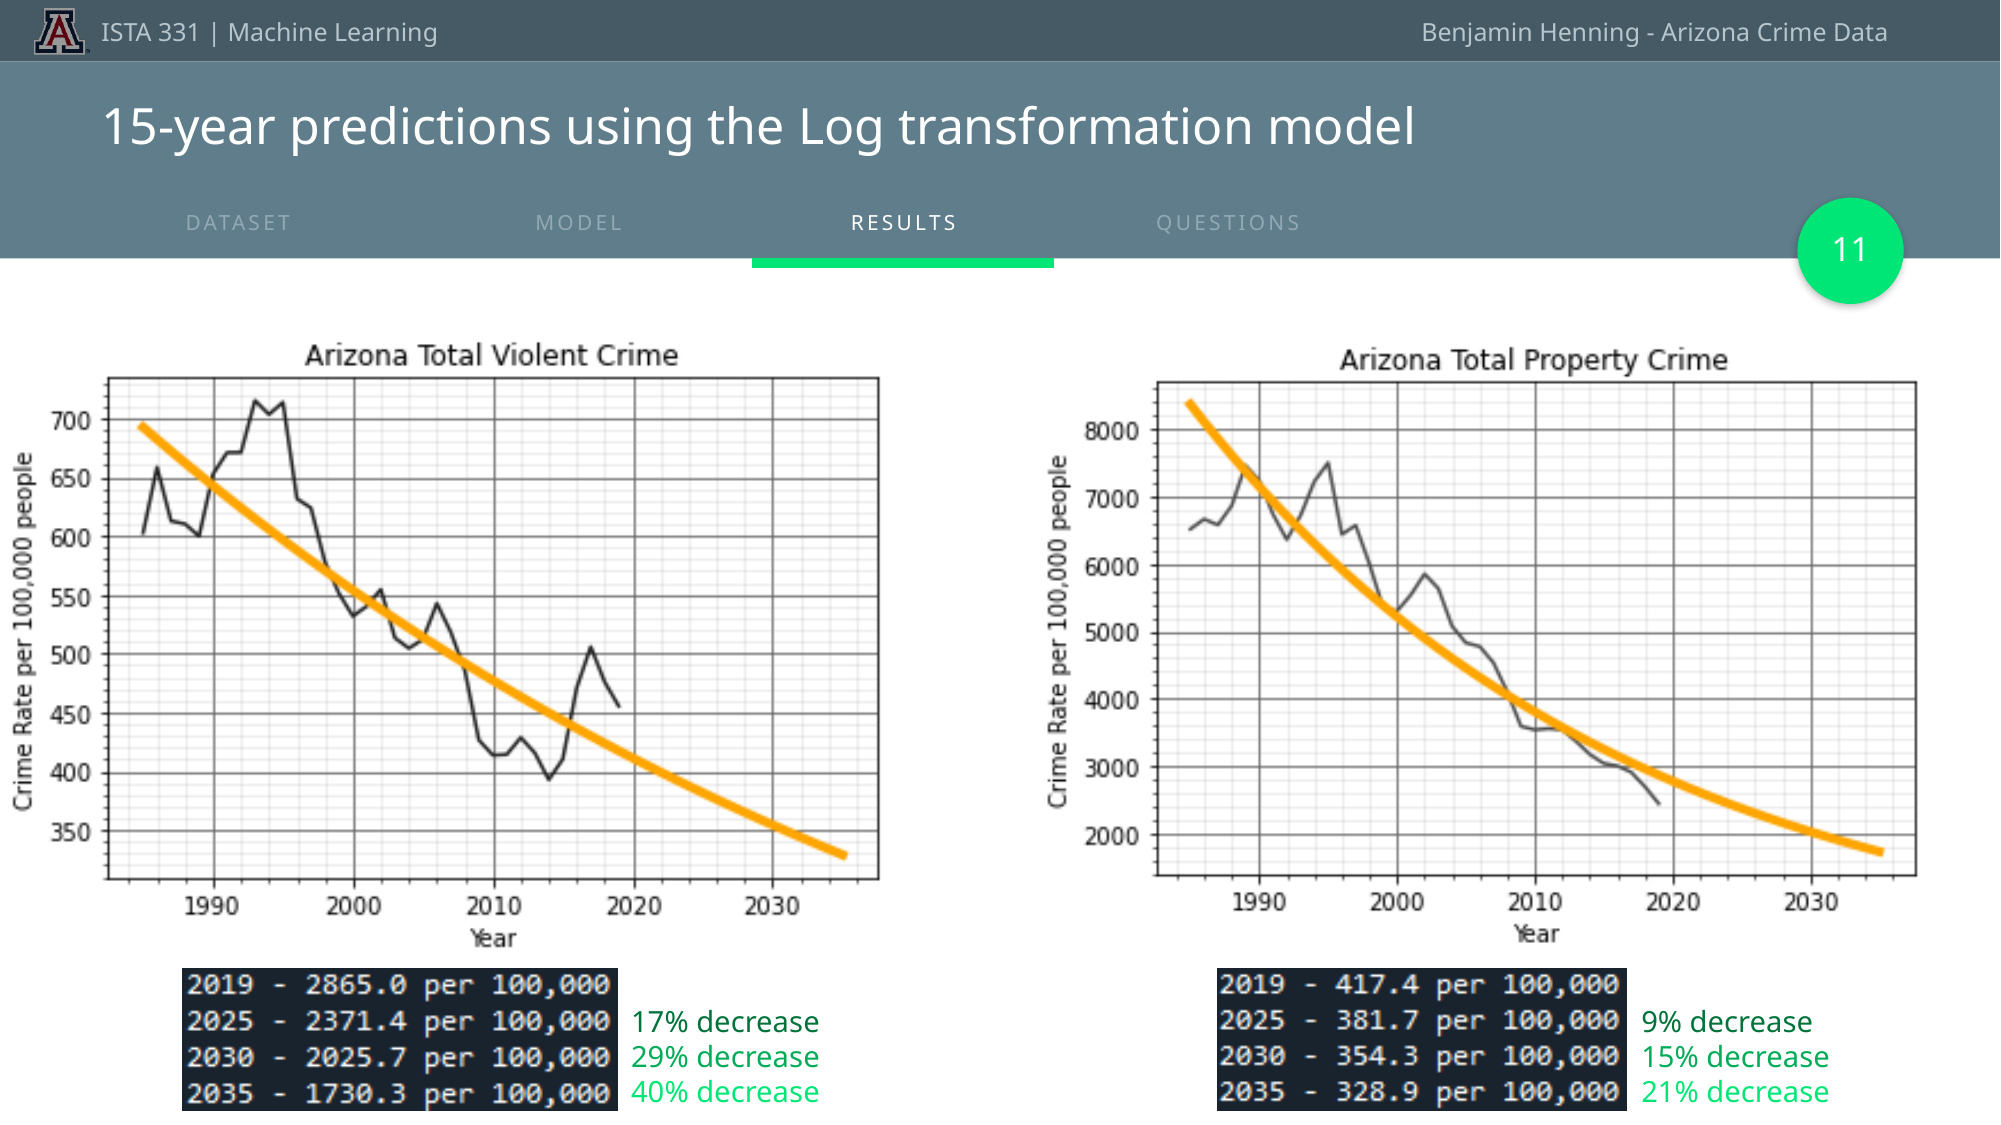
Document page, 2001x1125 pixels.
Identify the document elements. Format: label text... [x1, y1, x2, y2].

picture [0, 327, 894, 966]
text_box 9% decrease 15% decrease 21% decrease [1626, 995, 2000, 1116]
picture [1217, 968, 1627, 1111]
title 15-year predictions using the Log transformation model [86, 94, 1929, 165]
text_box 17% decrease 29% decrease 40% decrease [616, 995, 990, 1116]
picture [1035, 332, 1929, 961]
picture [182, 968, 618, 1111]
slide_number 11 [1791, 220, 1911, 281]
picture [21, 8, 97, 56]
